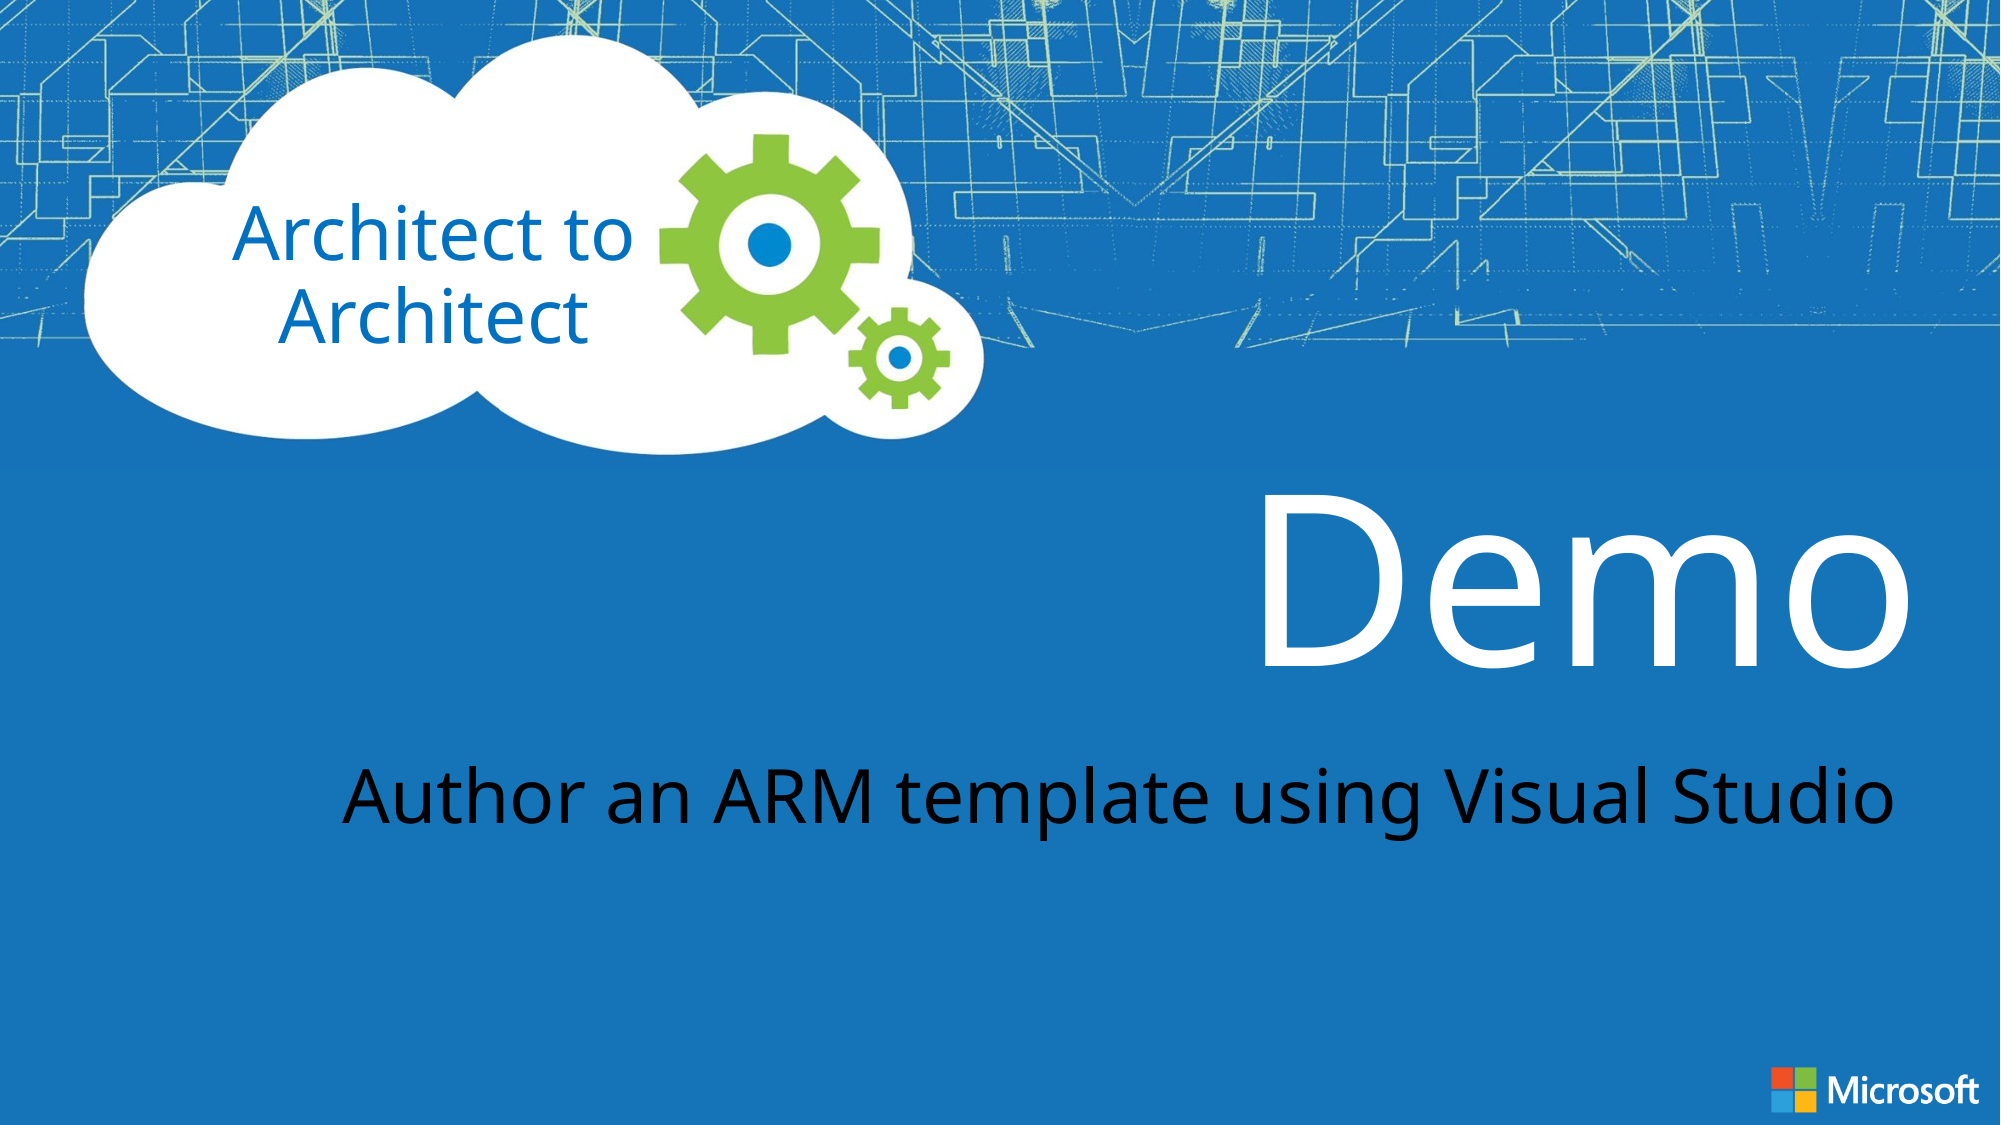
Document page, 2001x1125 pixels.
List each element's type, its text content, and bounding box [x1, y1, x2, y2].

picture [0, 0, 2000, 469]
picture [1770, 1066, 1980, 1113]
list Author an ARM template using Visual Studio [77, 743, 1922, 856]
